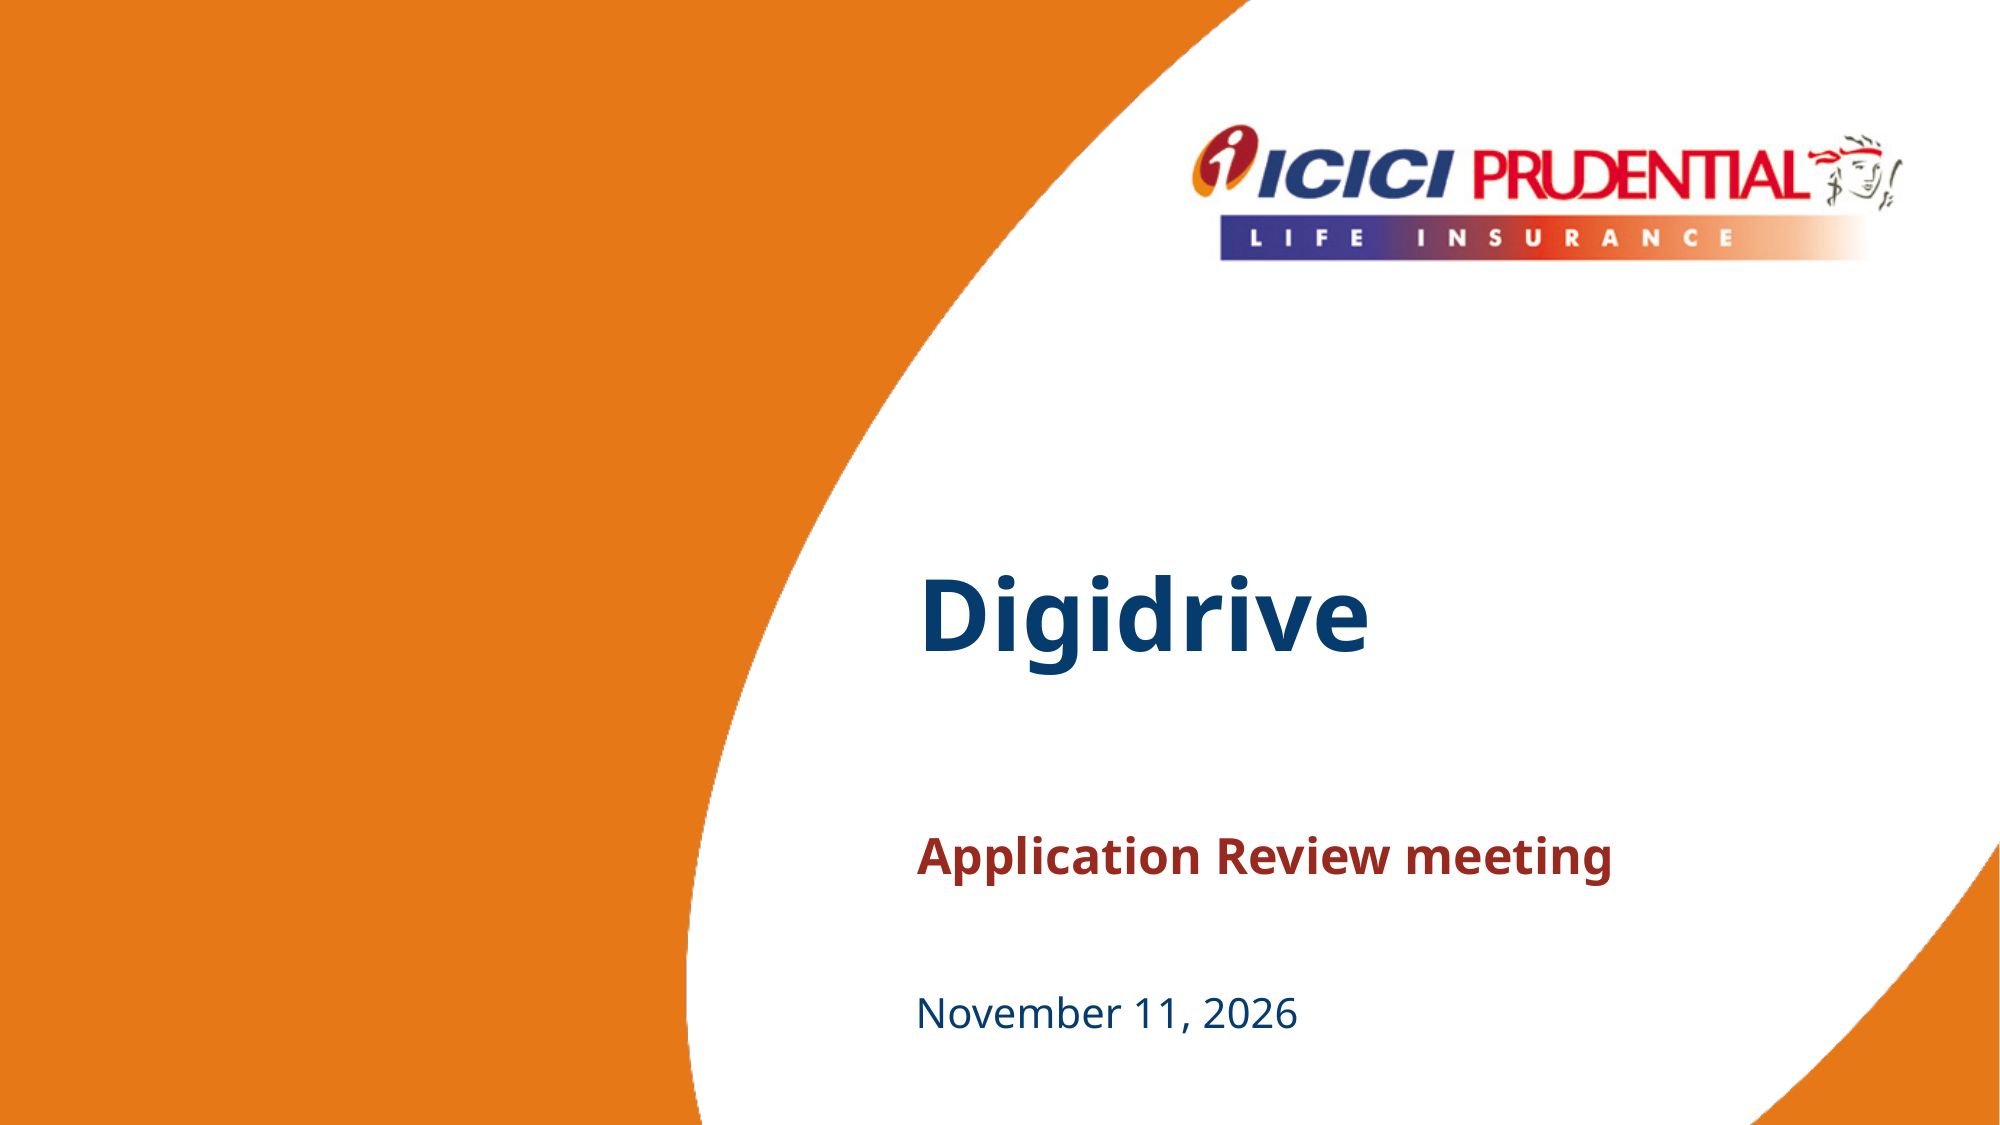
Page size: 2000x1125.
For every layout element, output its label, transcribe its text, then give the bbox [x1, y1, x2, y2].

list Application Review meeting [902, 816, 1759, 942]
picture [0, 0, 2000, 1125]
list Digidrive [903, 543, 1900, 750]
list October 7, 2019 [900, 979, 1364, 1040]
